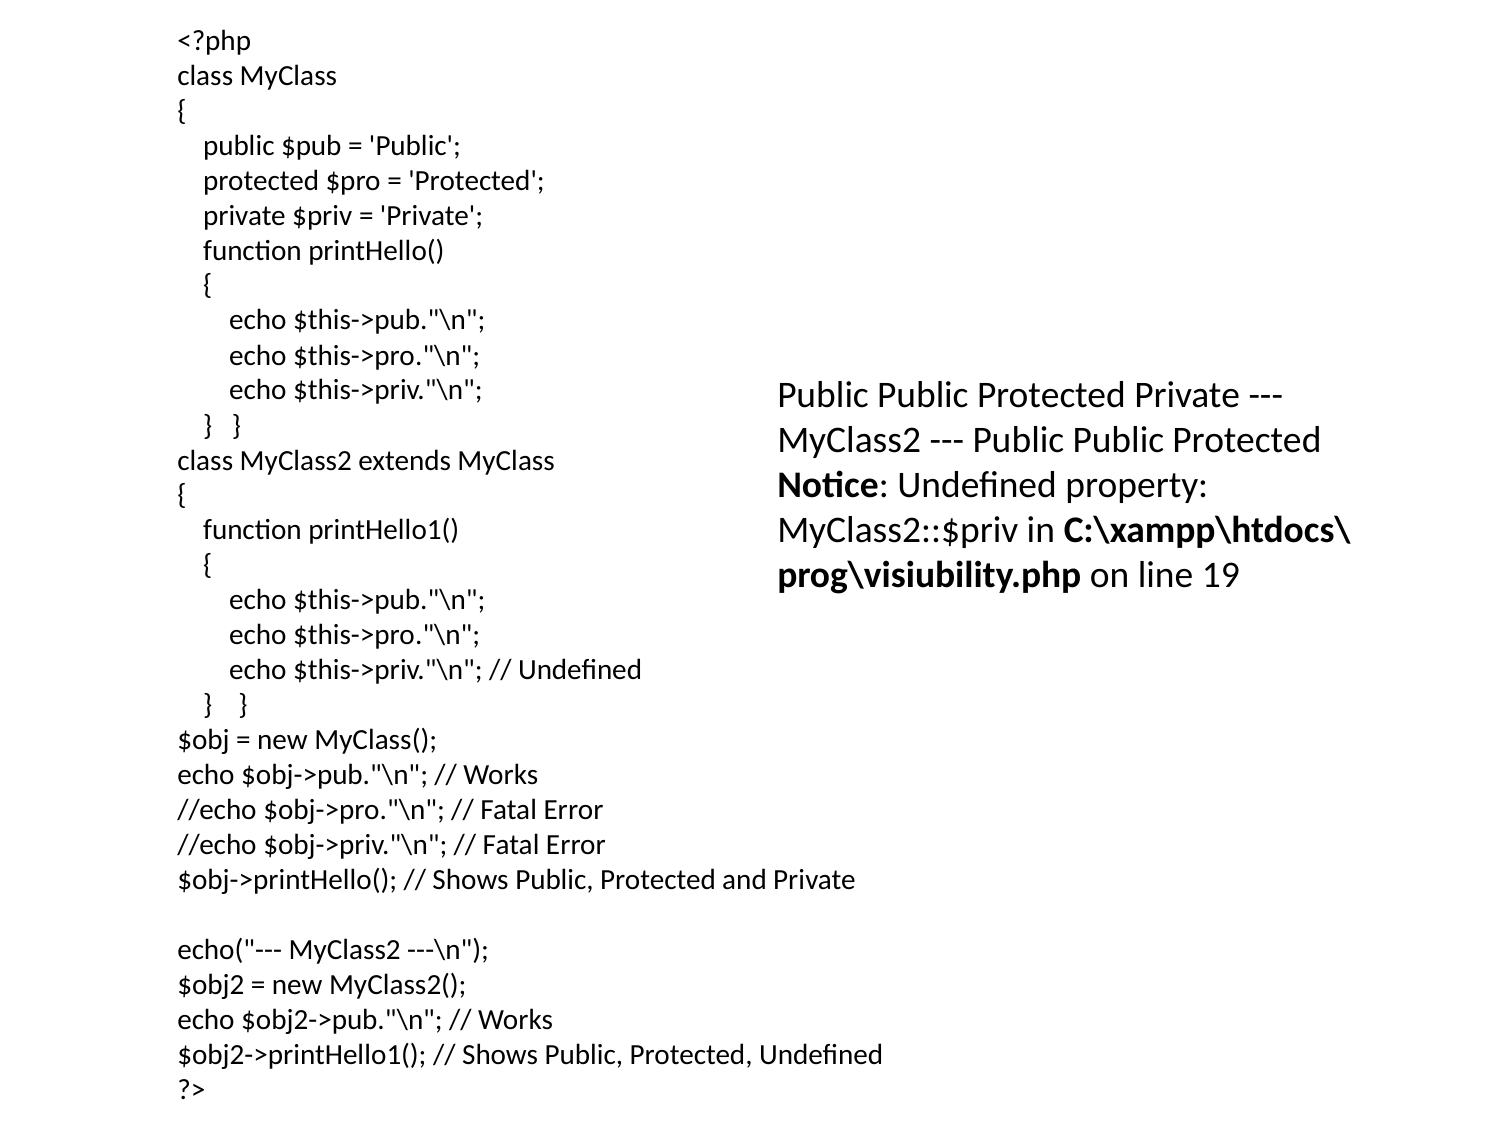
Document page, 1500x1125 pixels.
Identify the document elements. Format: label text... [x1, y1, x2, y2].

text_box <?php class MyClass { public $pub = 'Public'; protected $pro = 'Protected'; private $priv = 'Private'; function printHello() { echo $this->pub."\n"; echo $this->pro."\n"; echo $this->priv."\n"; } } class MyClass2 extends MyClass { function printHello1() { echo $this->pub."\n"; echo $this->pro."\n"; echo $this->priv."\n"; // Undefined } } $obj = new MyClass(); echo $obj->pub."\n"; // Works //echo $obj->pro."\n"; // Fatal Error //echo $obj->priv."\n"; // Fatal Error $obj->printHello(); // Shows Public, Protected and Private echo("--- MyClass2 ---\n"); $obj2 = new MyClass2(); echo $obj2->pub."\n"; // Works $obj2->printHello1(); // Shows Public, Protected, Undefined ?> [162, 0, 1350, 1113]
text_box Public Public Protected Private --- MyClass2 --- Public Public Protected Notice: Undefined property: MyClass2::$priv in C:\xampp\htdocs\prog\visiubility.php on line 19 [762, 362, 1400, 603]
